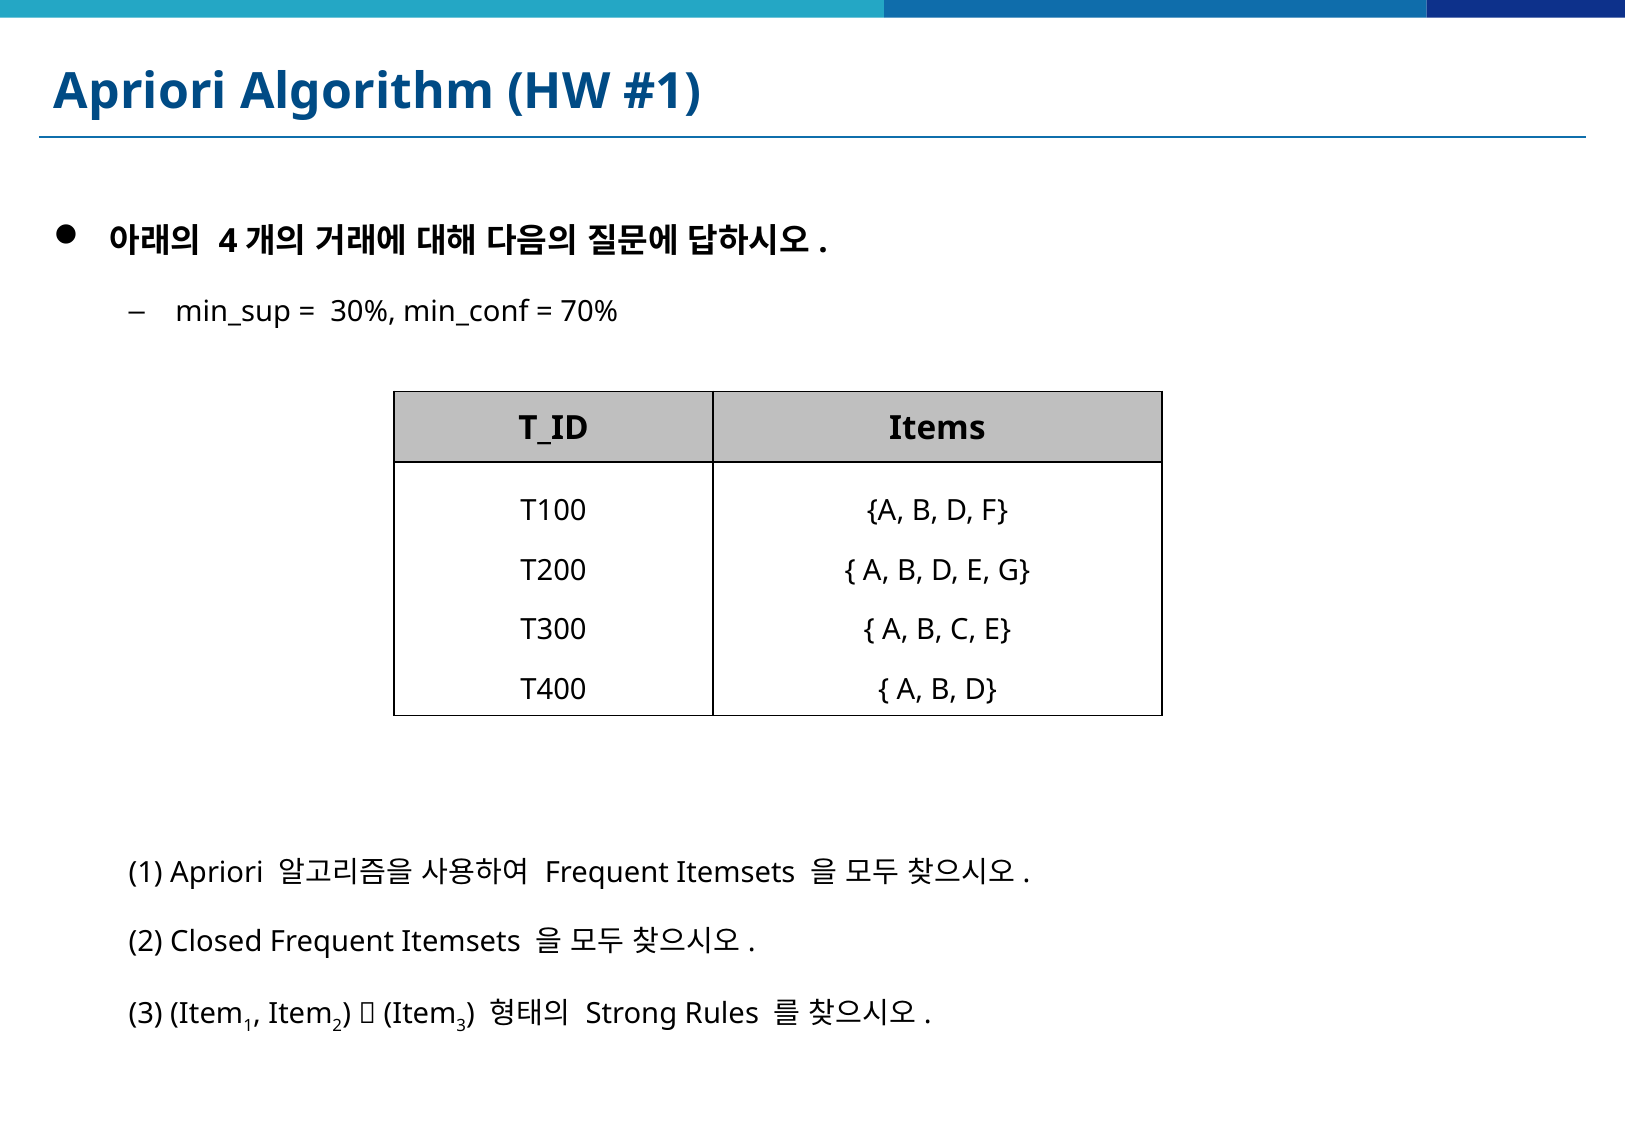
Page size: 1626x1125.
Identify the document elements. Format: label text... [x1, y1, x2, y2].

list 아래의 4개의 거래에 대해 다음의 질문에 답하시오. min_sup = 30%, min_conf = 70% (1) Apriori 알고리즘을 사용하여 Frequent Itemsets 을 모두 찾으시오. (2) Closed Frequent Itemsets 을 모두 찾으시오. (3) (Item1, Item2)  (Item3) 형태의 Strong Rules 를 찾으시오. [38, 179, 1587, 1035]
table_header Items [714, 392, 1161, 461]
table_cell T100 T200 T300 T400 [395, 463, 712, 715]
title Apriori Algorithm (HW #1) [38, 40, 1587, 138]
table_header T_ID [395, 392, 712, 461]
table_cell {A, B, D, F} { A, B, D, E, G} { A, B, C, E} { A, B, D} [714, 463, 1161, 715]
